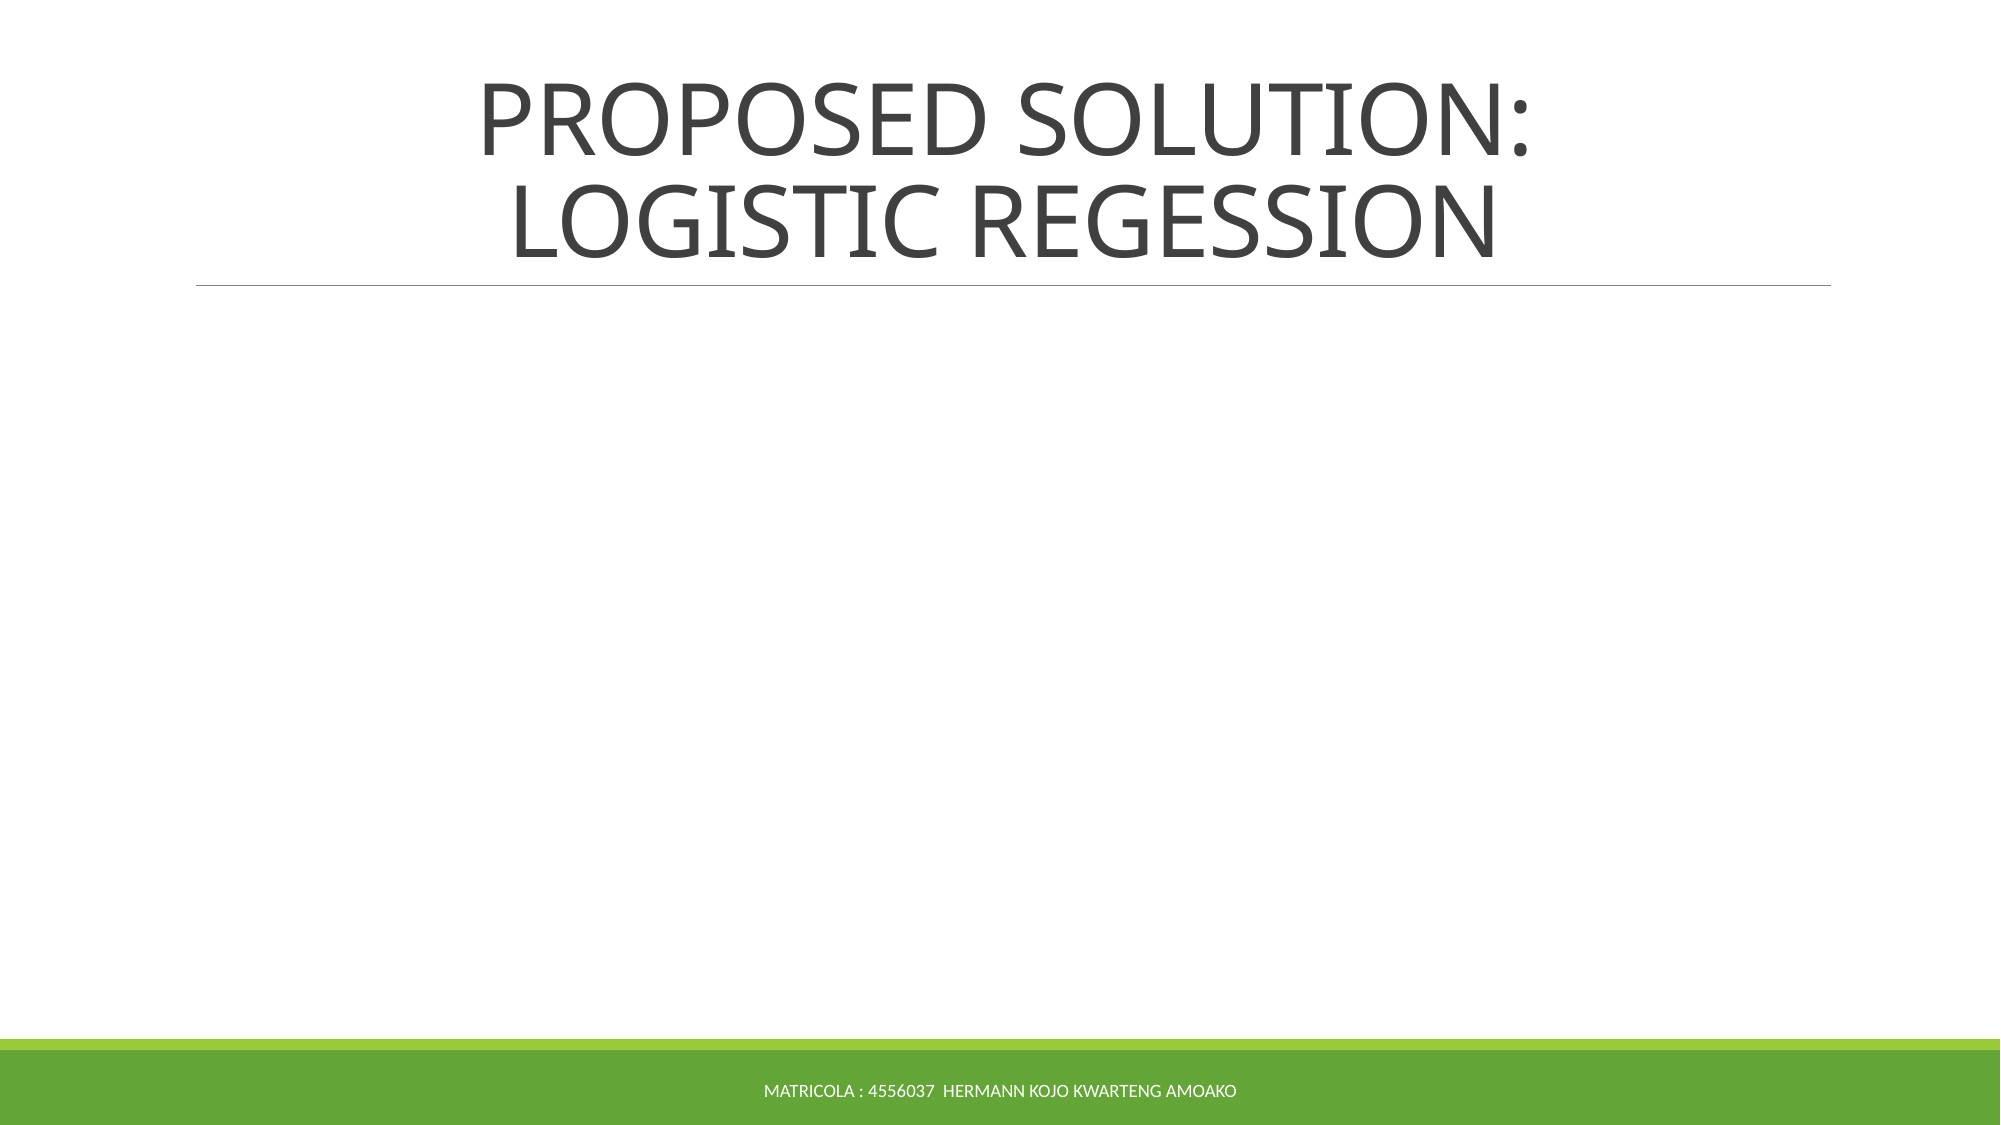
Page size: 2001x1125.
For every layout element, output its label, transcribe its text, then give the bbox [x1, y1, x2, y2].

footer MATRICOLA : 4556037 HERMANN KOJO KWARTENG AMOAKO [604, 1059, 1396, 1120]
title PROPOSED SOLUTION: LOGISTIC REGESSION [180, 47, 1830, 285]
